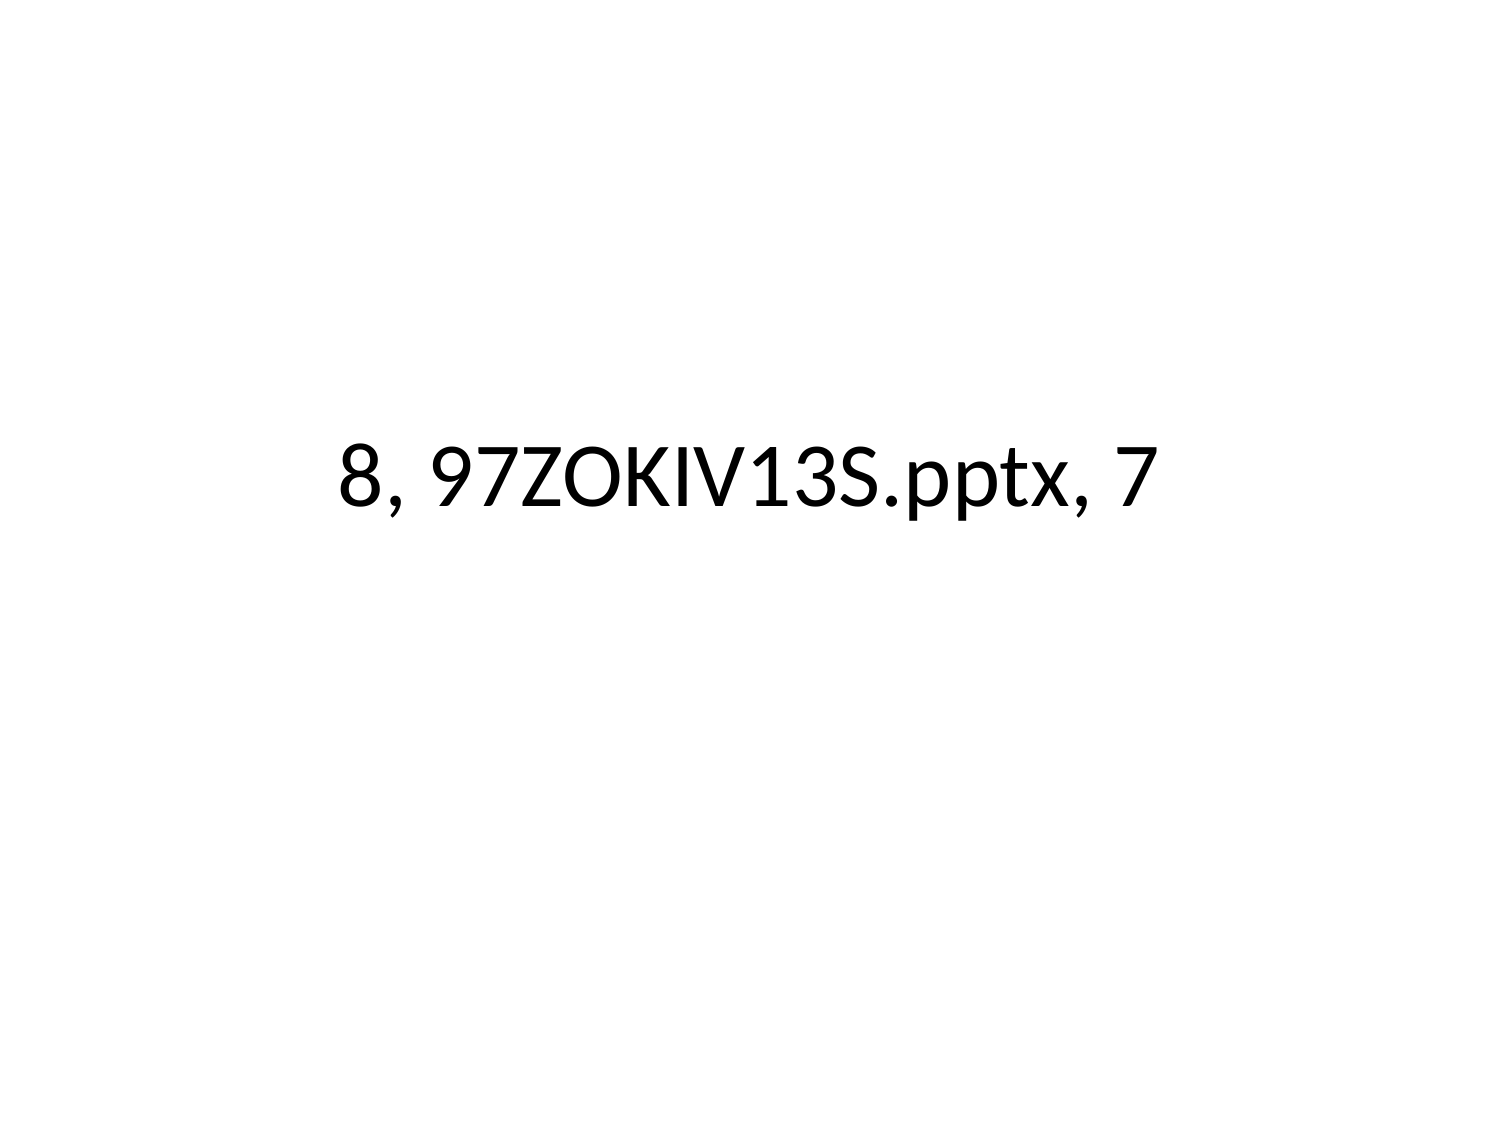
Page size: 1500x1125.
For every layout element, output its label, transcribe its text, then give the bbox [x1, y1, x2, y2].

title 8, 97ZOKIV13S.pptx, 7 [112, 349, 1388, 591]
